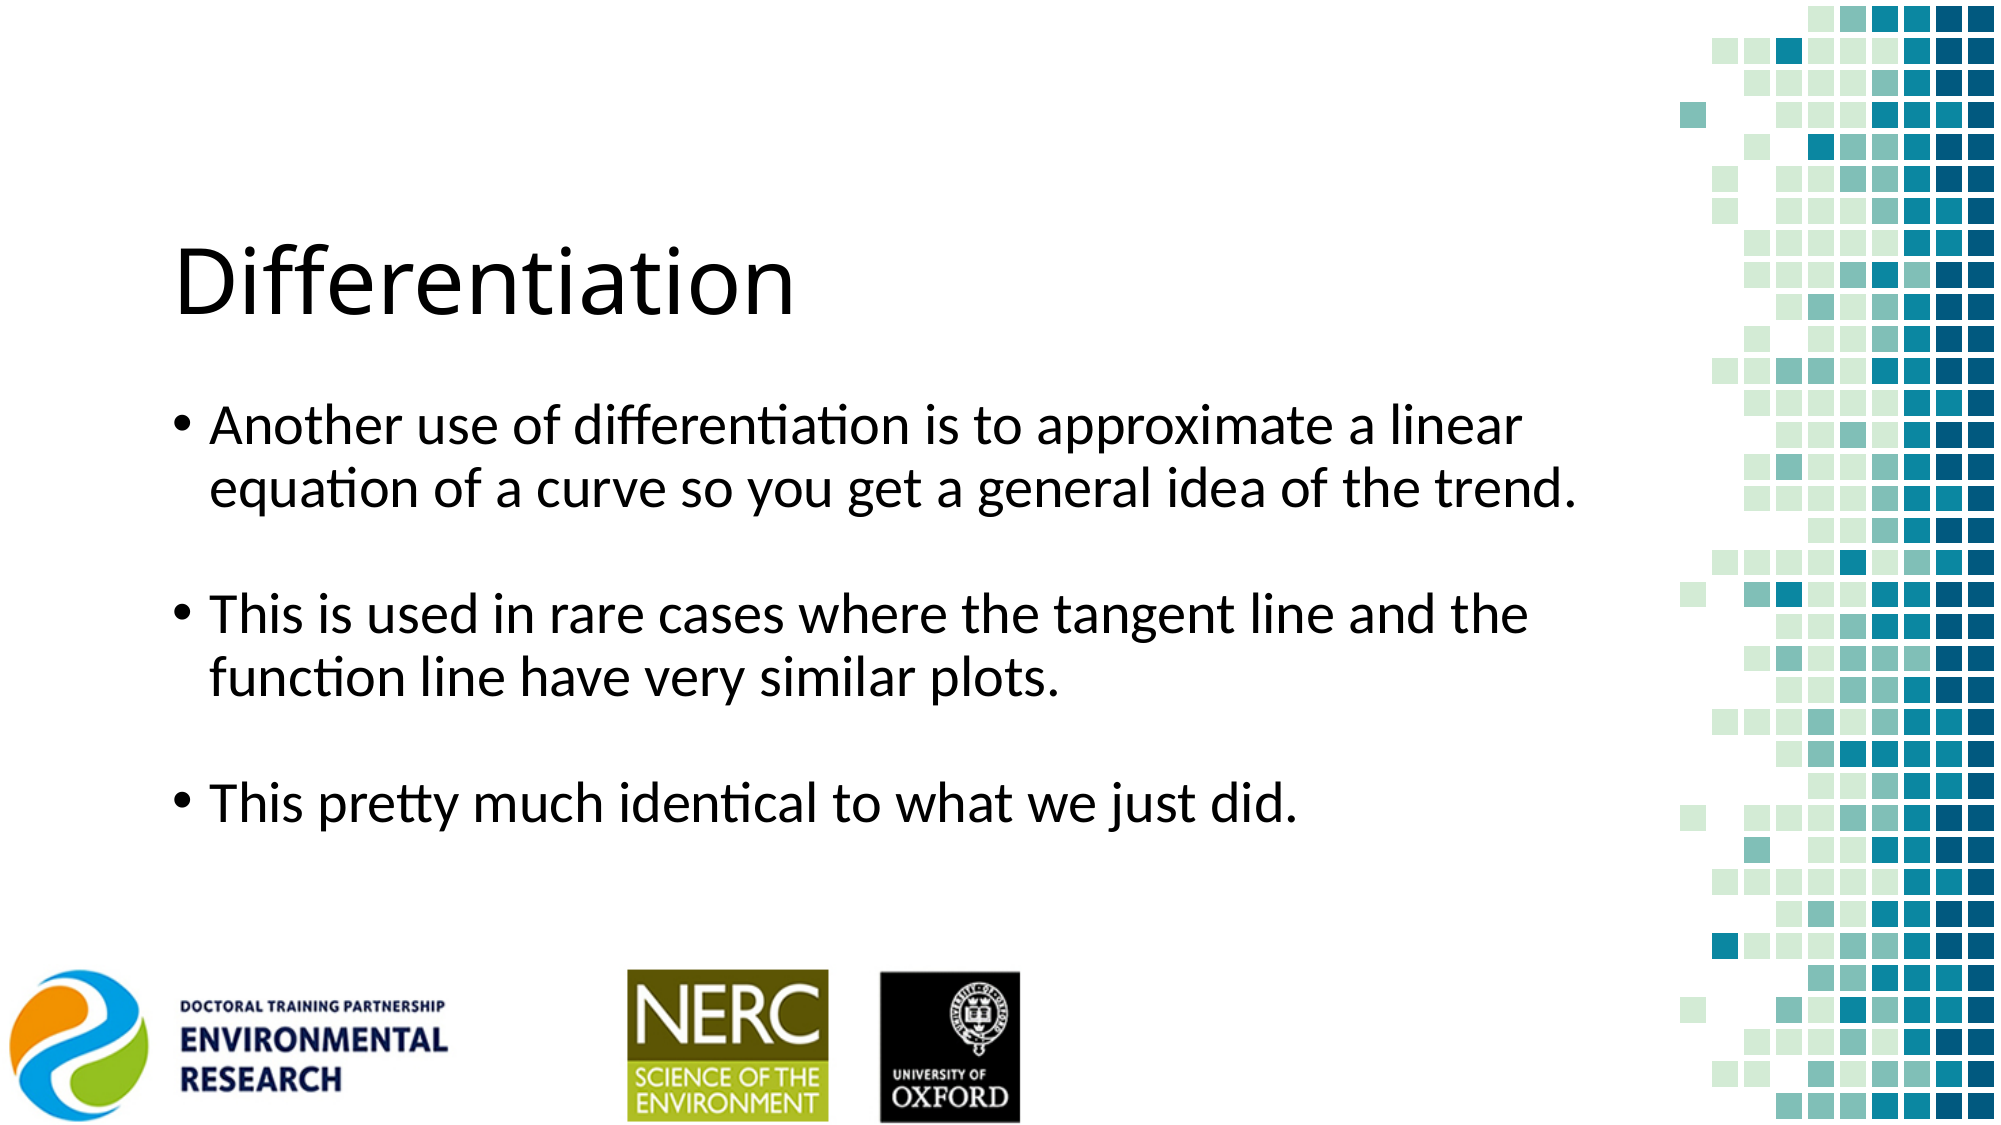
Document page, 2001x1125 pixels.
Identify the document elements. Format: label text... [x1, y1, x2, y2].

title Differentiation [157, 161, 1636, 350]
list Another use of differentiation is to approximate a linear equation of a curve so you get a general idea of the trend. This is used in rare cases where the tangent line and the function line have very similar plots. This pretty much identical to what we just did. [157, 379, 1636, 964]
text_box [0, 964, 1676, 1125]
